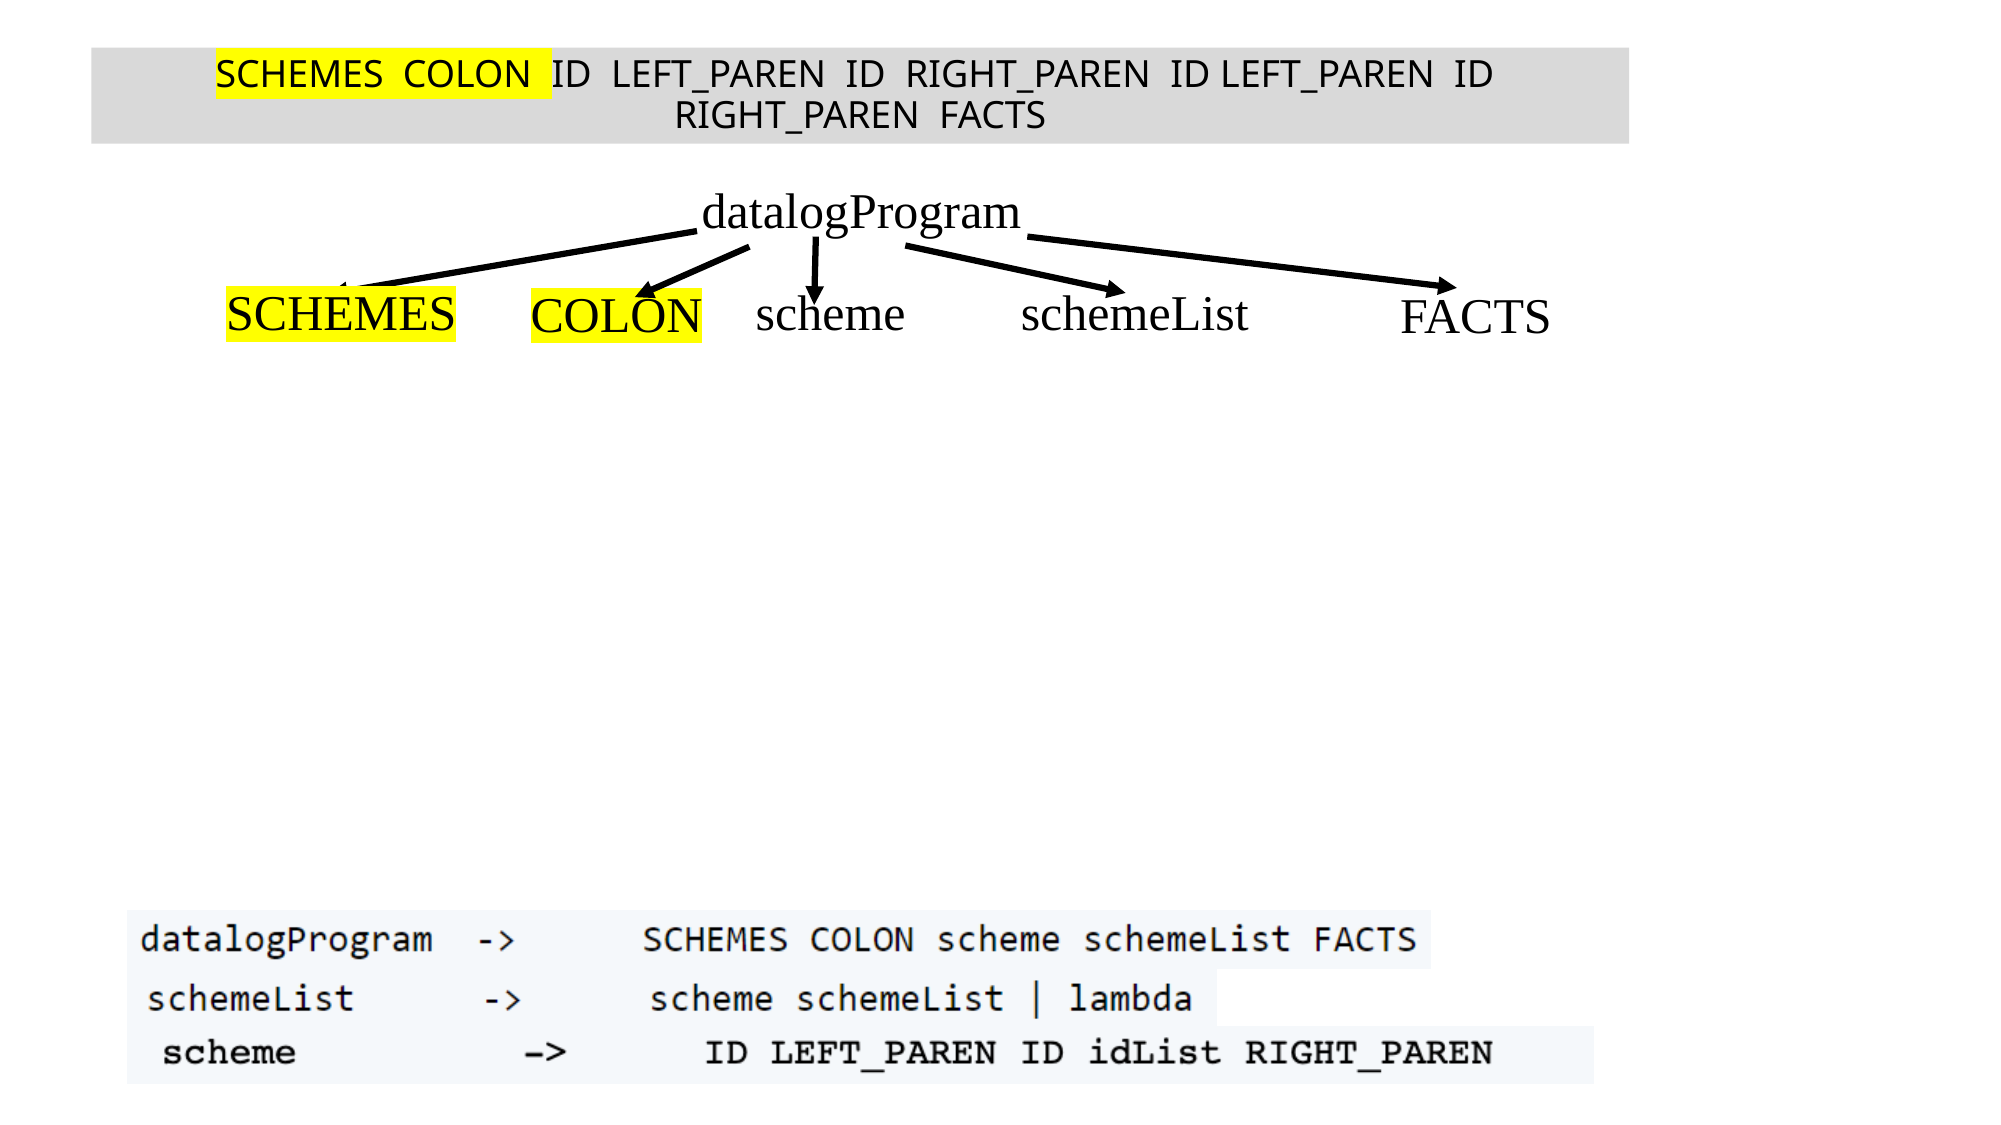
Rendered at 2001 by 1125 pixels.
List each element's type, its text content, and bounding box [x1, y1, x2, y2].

text_box scheme [740, 273, 1020, 348]
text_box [1027, 236, 1457, 288]
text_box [634, 246, 750, 298]
text_box datalogProgram [686, 171, 1039, 247]
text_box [328, 230, 697, 295]
text_box COLON [515, 295, 795, 350]
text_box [127, 910, 1594, 1084]
text_box schemeList [1006, 288, 1285, 349]
text_box SCHEMES COLON ID LEFT_PAREN ID RIGHT_PAREN ID LEFT_PAREN ID RIGHT_PAREN FACTS [91, 47, 1630, 144]
text_box FACTS [1385, 275, 1664, 351]
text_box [905, 245, 1126, 293]
text_box SCHEMES [211, 273, 491, 348]
